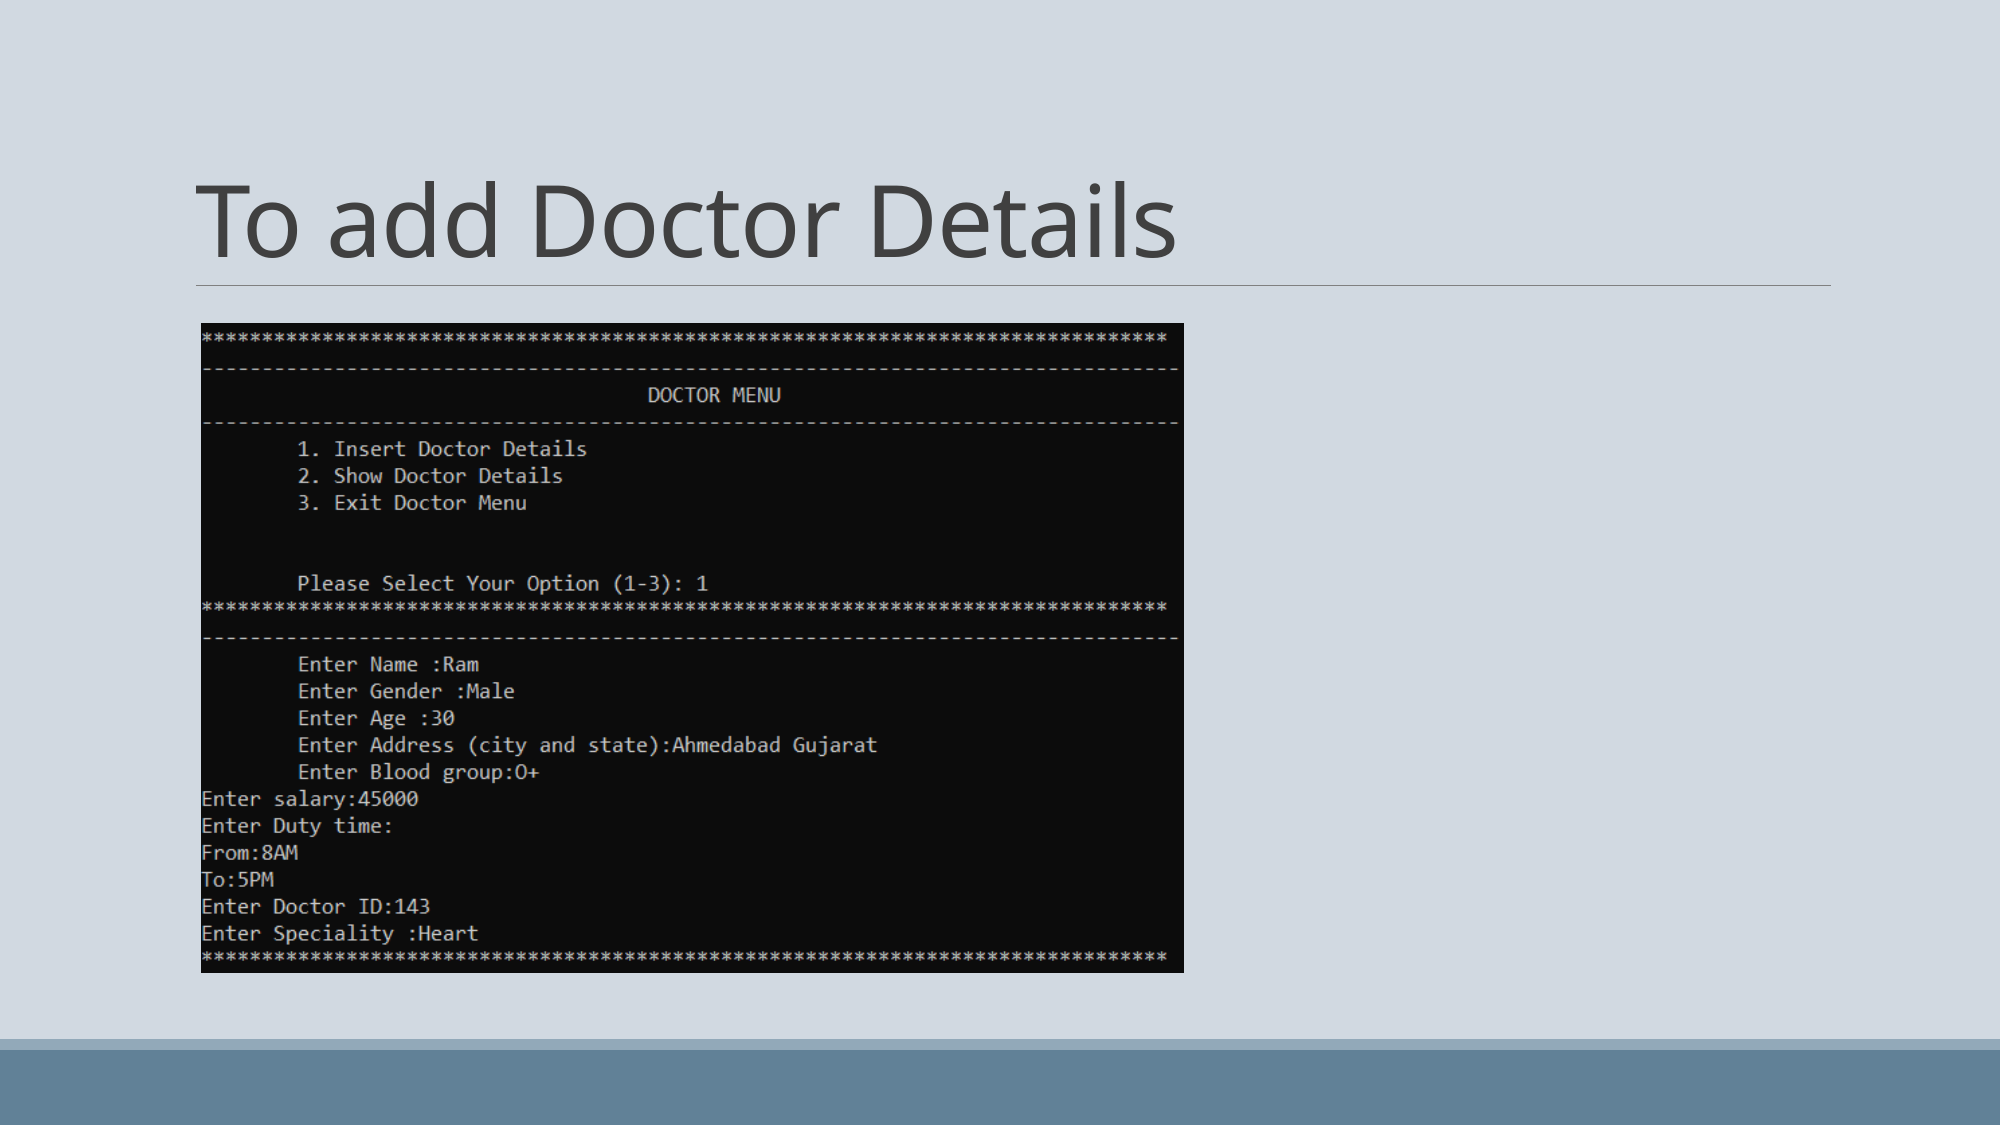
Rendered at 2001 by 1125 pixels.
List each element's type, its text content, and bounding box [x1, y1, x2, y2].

picture [200, 323, 1185, 973]
title To add Doctor Details [180, 47, 1830, 285]
